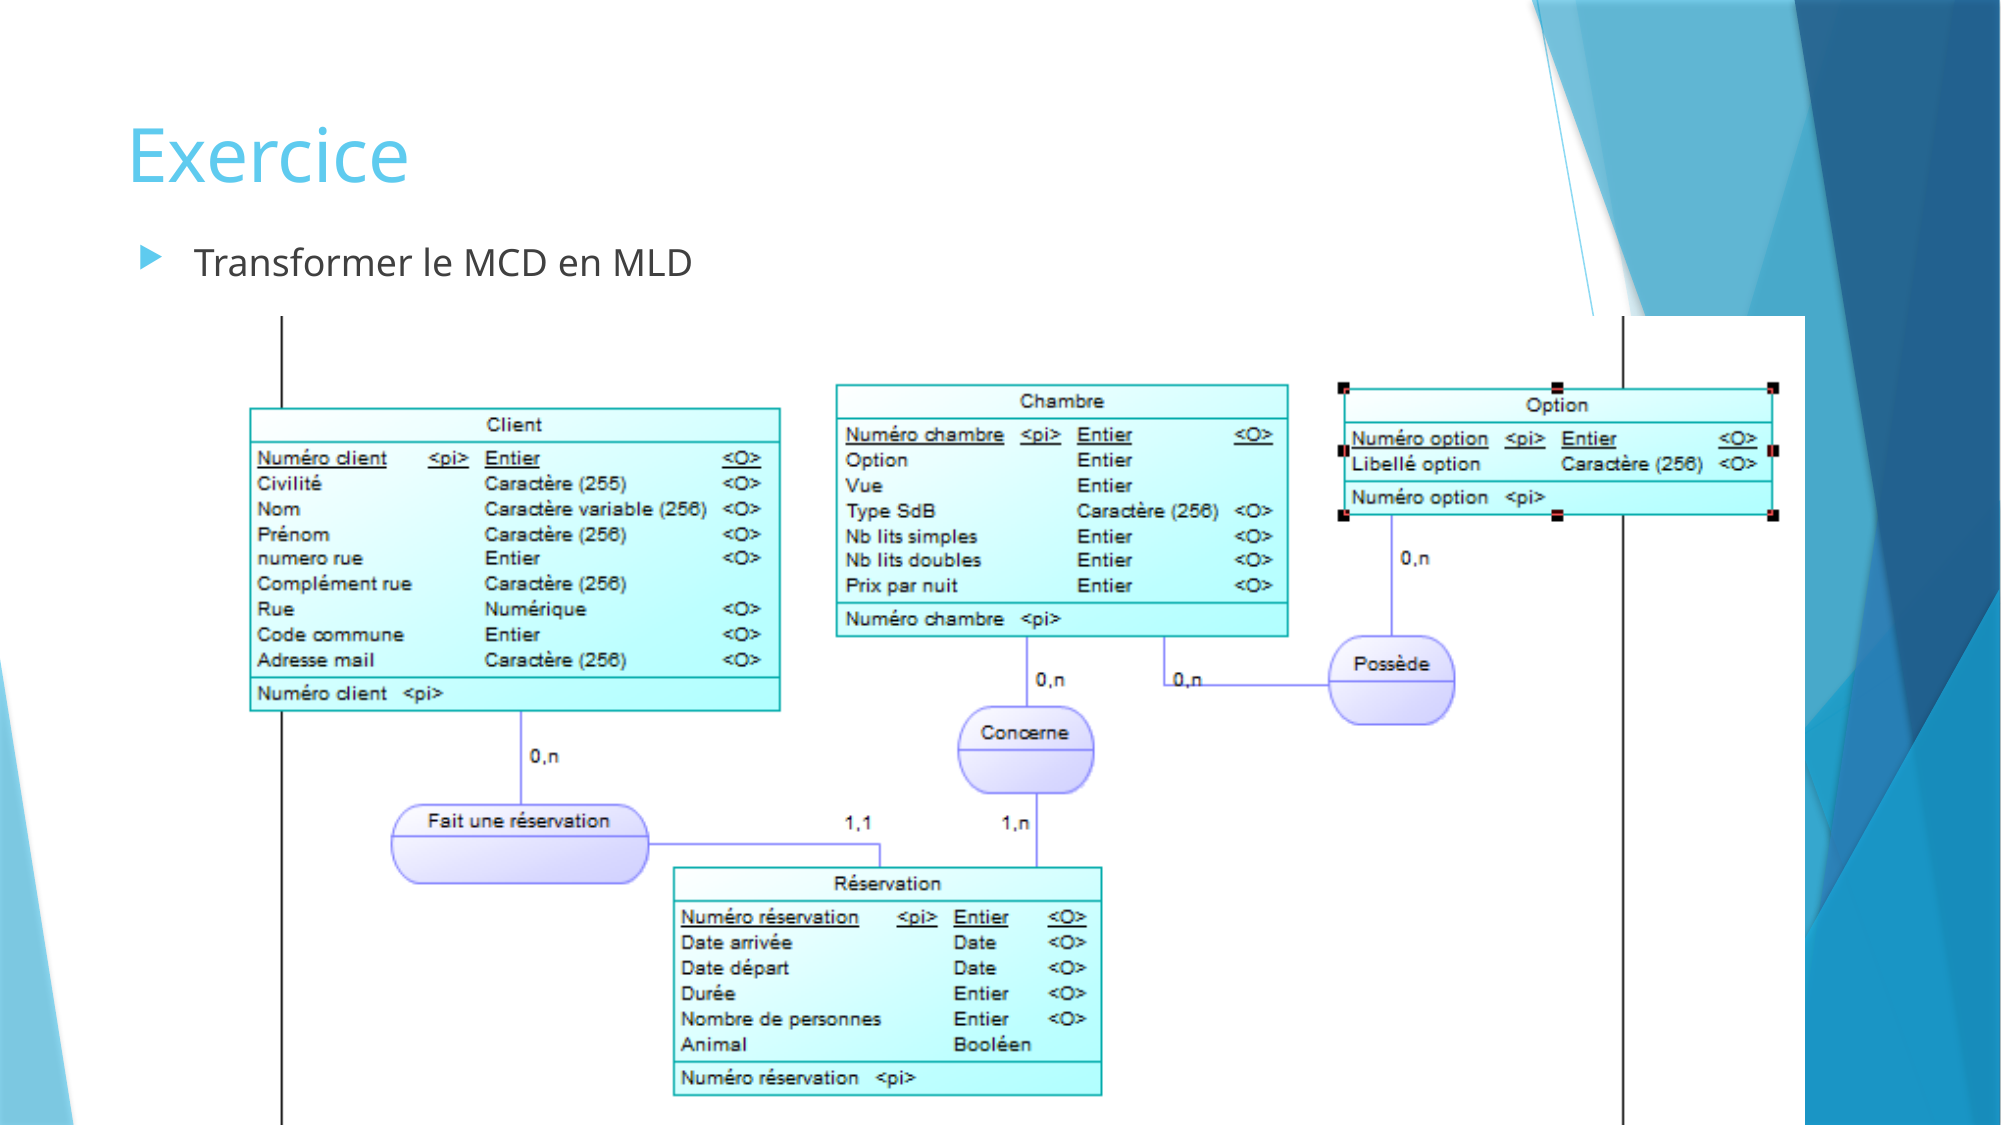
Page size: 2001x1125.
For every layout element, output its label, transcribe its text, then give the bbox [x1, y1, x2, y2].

picture [193, 316, 1805, 1125]
list Transformer le MCD en MLD [122, 231, 783, 317]
title Exercice [111, 99, 1522, 317]
